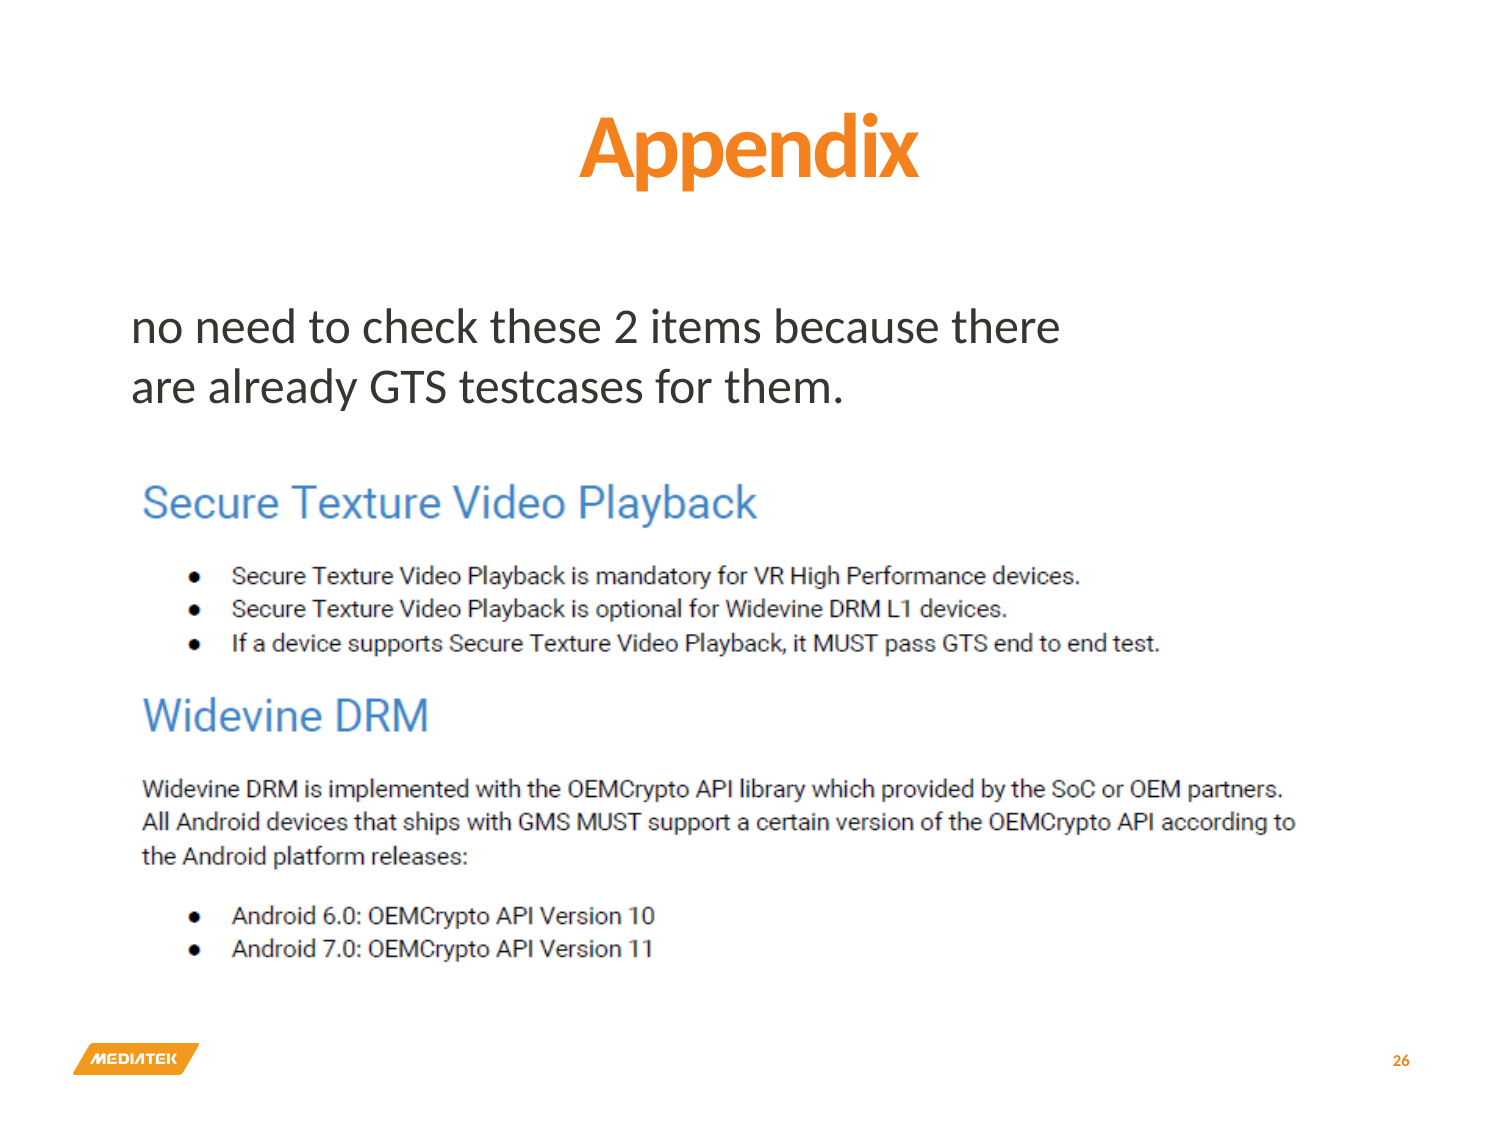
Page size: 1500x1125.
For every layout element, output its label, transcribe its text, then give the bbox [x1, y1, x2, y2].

title Appendix [75, 99, 1425, 287]
slide_number 26 [1251, 1029, 1425, 1090]
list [100, 467, 1322, 984]
text_box no need to check these 2 items because there are already GTS testcases for them. [115, 286, 1140, 466]
picture [73, 1043, 199, 1075]
